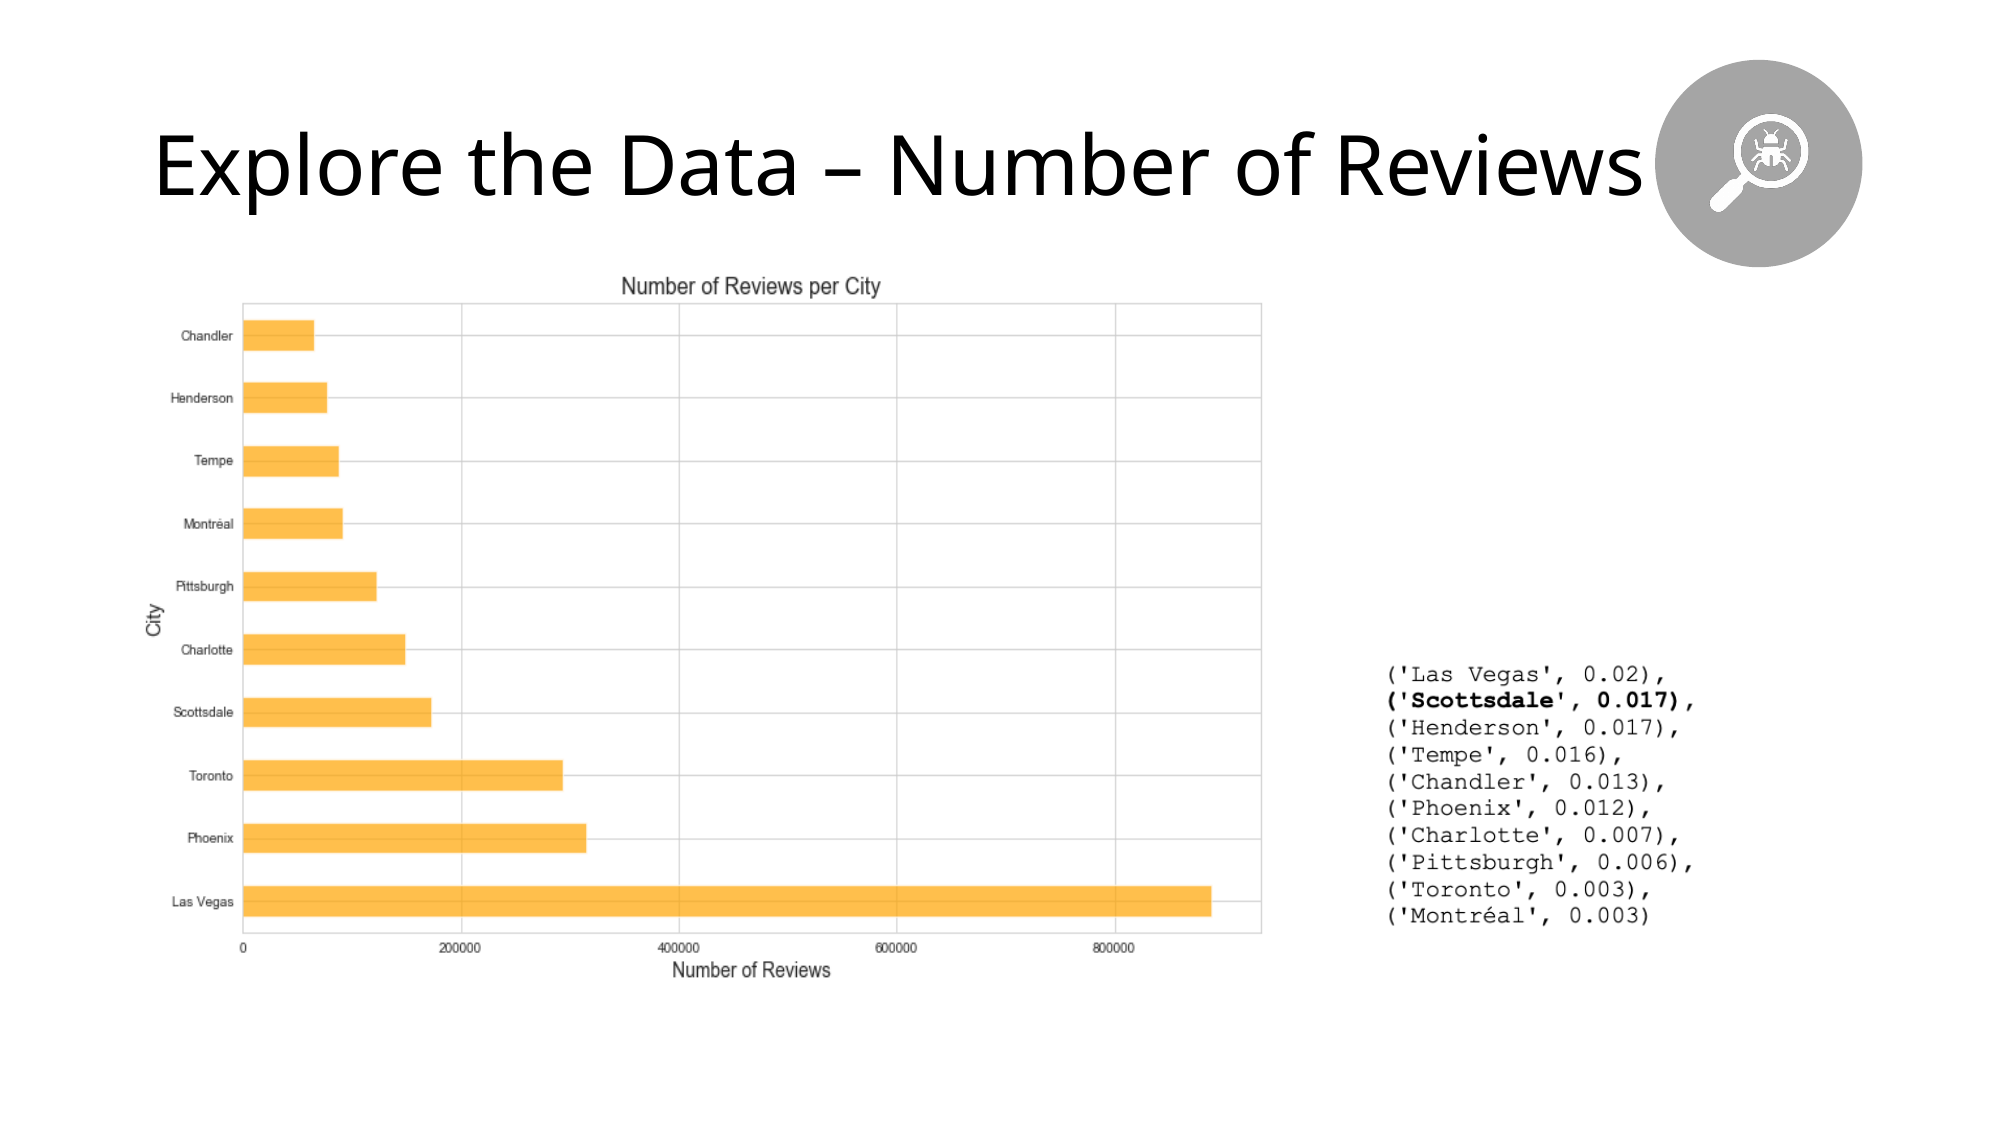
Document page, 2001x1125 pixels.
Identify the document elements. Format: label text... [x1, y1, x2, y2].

picture [1378, 654, 1700, 936]
title Explore the Data – Number of Reviews [137, 59, 1863, 278]
text_box [1655, 59, 1863, 268]
picture [137, 267, 1274, 992]
text_box [1698, 103, 1819, 224]
